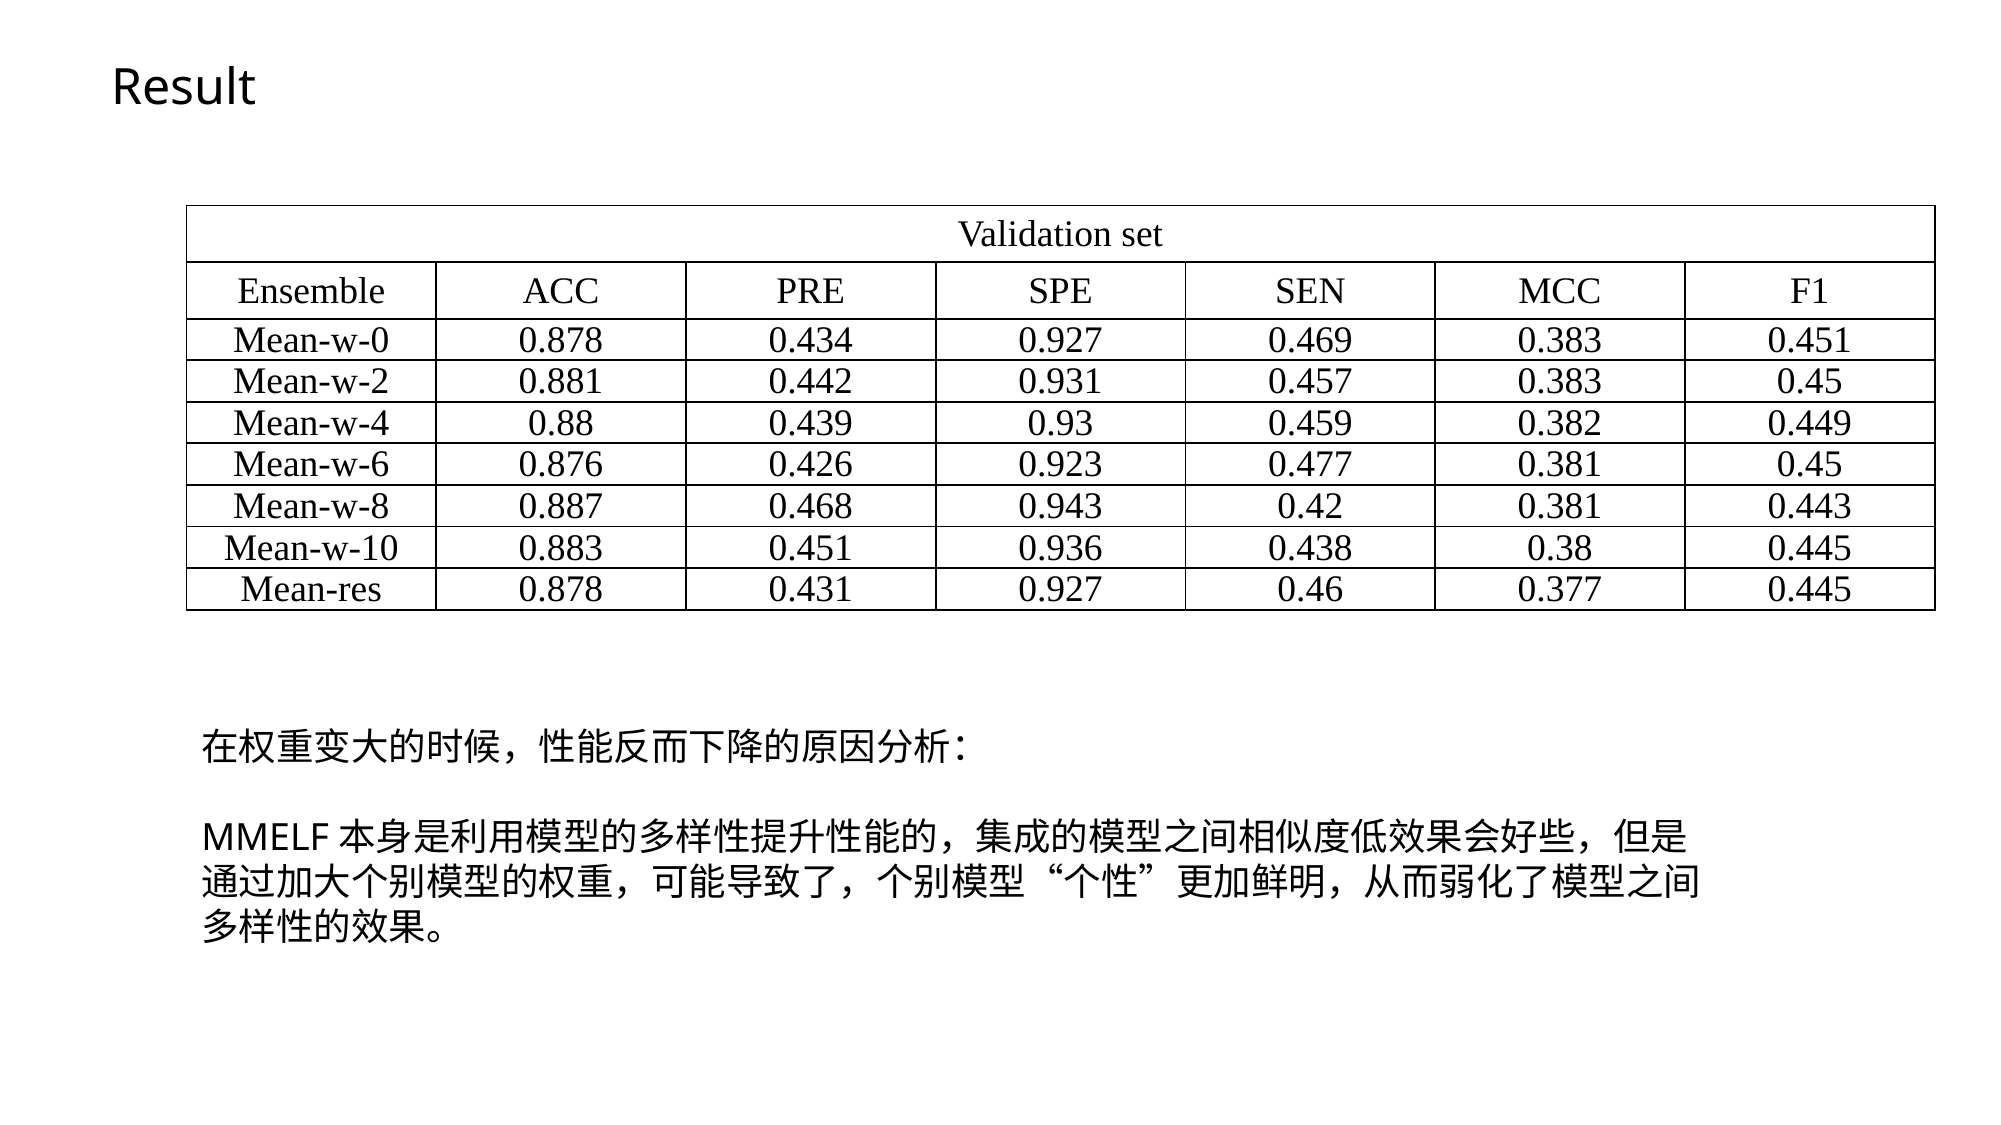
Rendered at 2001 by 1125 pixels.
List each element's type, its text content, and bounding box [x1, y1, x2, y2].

table_cell 0.449 [1686, 403, 1934, 442]
table_cell 0.878 [437, 569, 685, 609]
table_cell 0.381 [1436, 444, 1684, 484]
table_cell Mean-w-0 [187, 320, 435, 359]
table_cell ACC [437, 263, 685, 318]
table_cell 0.469 [1186, 320, 1434, 359]
table_cell 0.93 [937, 403, 1185, 442]
table_cell 0.434 [687, 320, 935, 359]
table_cell F1 [1686, 263, 1934, 318]
table_cell 0.445 [1686, 527, 1934, 567]
table_cell 0.887 [437, 486, 685, 526]
table_cell 0.382 [1436, 403, 1684, 442]
table_cell Mean-res [187, 569, 435, 609]
table_cell PRE [687, 263, 935, 318]
table_cell Mean-w-10 [187, 527, 435, 567]
table_cell 0.377 [1436, 569, 1684, 609]
table_cell Mean-w-4 [187, 403, 435, 442]
table_cell 0.443 [1686, 486, 1934, 526]
table_cell Mean-w-6 [187, 444, 435, 484]
table_cell 0.383 [1436, 320, 1684, 359]
table_cell 0.878 [437, 320, 685, 359]
table_cell 0.881 [437, 361, 685, 401]
table_cell 0.439 [687, 403, 935, 442]
table_cell 0.451 [687, 527, 935, 567]
table_cell 0.923 [937, 444, 1185, 484]
table_cell 0.477 [1186, 444, 1434, 484]
text_box Result [96, 46, 373, 122]
table_cell Ensemble [187, 263, 435, 318]
table_cell 0.46 [1186, 569, 1434, 609]
table_cell 0.931 [937, 361, 1185, 401]
table_cell 0.927 [937, 569, 1185, 609]
table_cell MCC [1436, 263, 1684, 318]
table_cell 0.88 [437, 403, 685, 442]
table_cell 0.451 [1686, 320, 1934, 359]
table_cell 0.468 [687, 486, 935, 526]
table_cell 0.426 [687, 444, 935, 484]
table_cell SPE [937, 263, 1185, 318]
table_cell 0.42 [1186, 486, 1434, 526]
table_cell 0.936 [937, 527, 1185, 567]
table_cell 0.383 [1436, 361, 1684, 401]
table_cell 0.38 [1436, 527, 1684, 567]
table_cell 0.459 [1186, 403, 1434, 442]
table_cell 0.381 [1436, 486, 1684, 526]
table_cell SEN [1186, 263, 1434, 318]
table_cell 0.431 [687, 569, 935, 609]
table_cell 0.927 [937, 320, 1185, 359]
table_cell 0.943 [937, 486, 1185, 526]
table_cell Mean-w-8 [187, 486, 435, 526]
table_cell 0.883 [437, 527, 685, 567]
table_cell 0.445 [1686, 569, 1934, 609]
table_cell 0.457 [1186, 361, 1434, 401]
text_box 在权重变大的时候，性能反而下降的原因分析： MMELF本身是利用模型的多样性提升性能的，集成的模型之间相似度低效果会好些，但是通过加大个别模型的权重，可能导致了，个别模型“个性”更加鲜明，从而弱化了模型之间多样性的效果。 [186, 715, 1740, 956]
table_cell 0.45 [1686, 444, 1934, 484]
table_cell 0.876 [437, 444, 685, 484]
table_cell Mean-w-2 [187, 361, 435, 401]
table_header Validation set [187, 206, 1934, 261]
table_cell 0.45 [1686, 361, 1934, 401]
table_cell 0.442 [687, 361, 935, 401]
table_cell 0.438 [1186, 527, 1434, 567]
